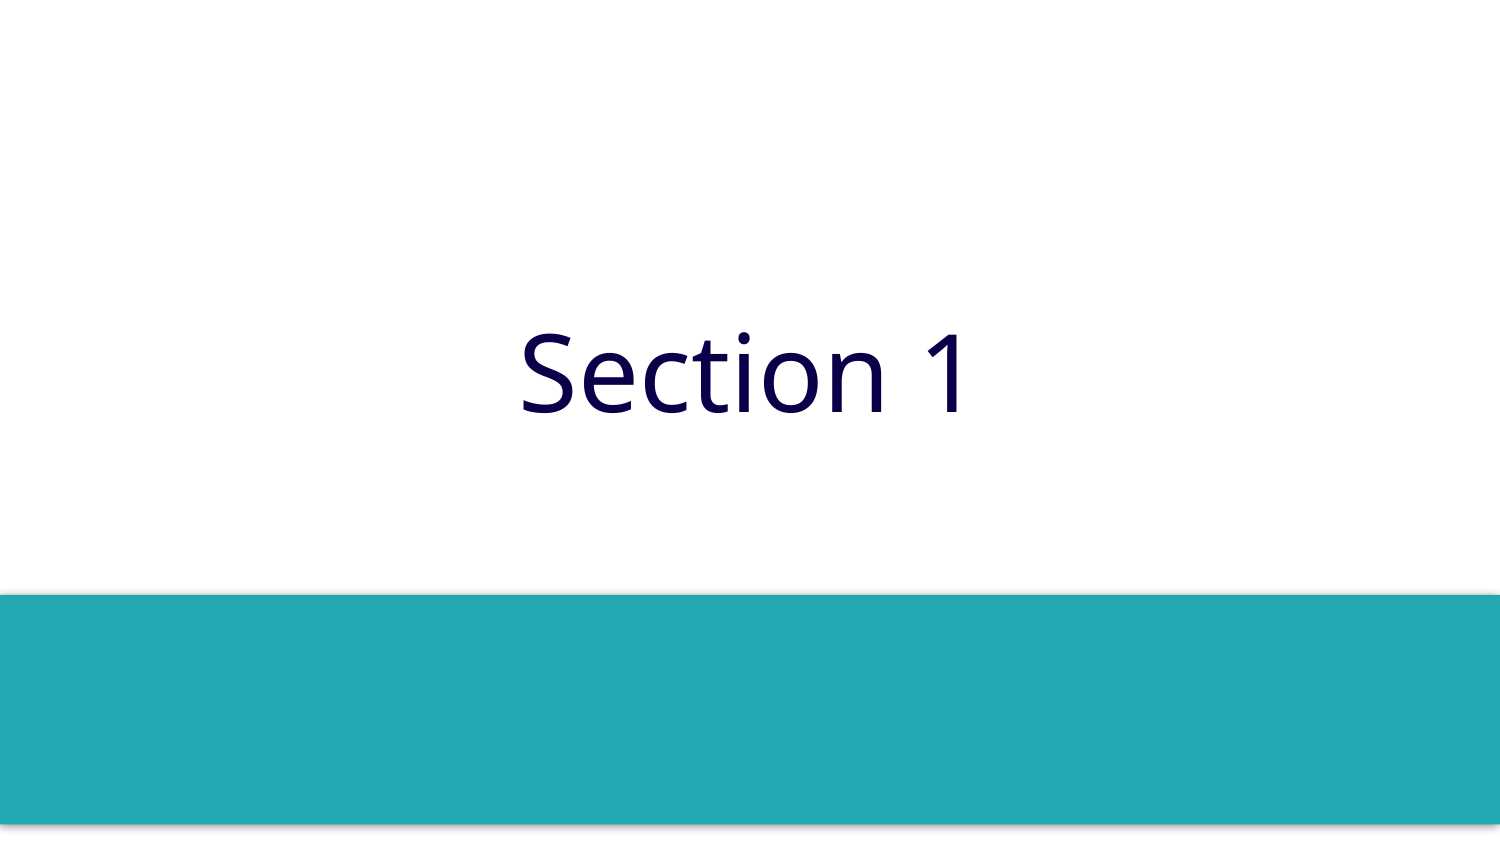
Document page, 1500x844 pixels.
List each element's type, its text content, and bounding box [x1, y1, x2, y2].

title Section 1 [51, 122, 1449, 459]
